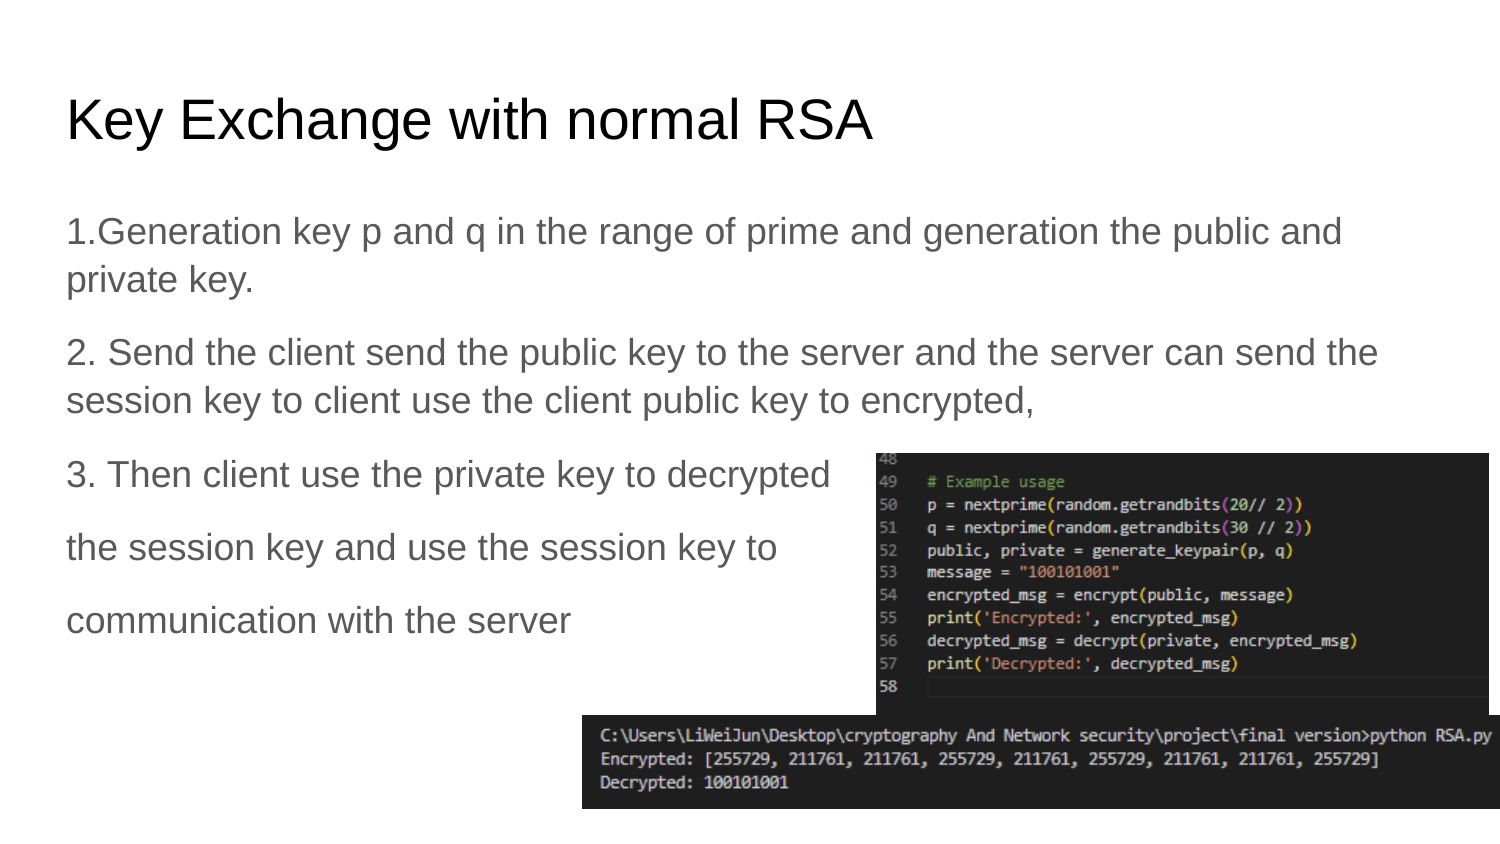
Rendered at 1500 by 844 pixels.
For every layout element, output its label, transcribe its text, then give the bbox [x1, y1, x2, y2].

title Key Exchange with normal RSA [51, 72, 1449, 167]
list 1.Generation key p and q in the range of prime and generation the public and private key. 2. Send the client send the public key to the server and the server can send the session key to client use the client public key to encrypted, 3. Then client use the private key to decrypted the session key and use the session key to communication with the server [51, 189, 1449, 750]
picture [581, 453, 1500, 810]
